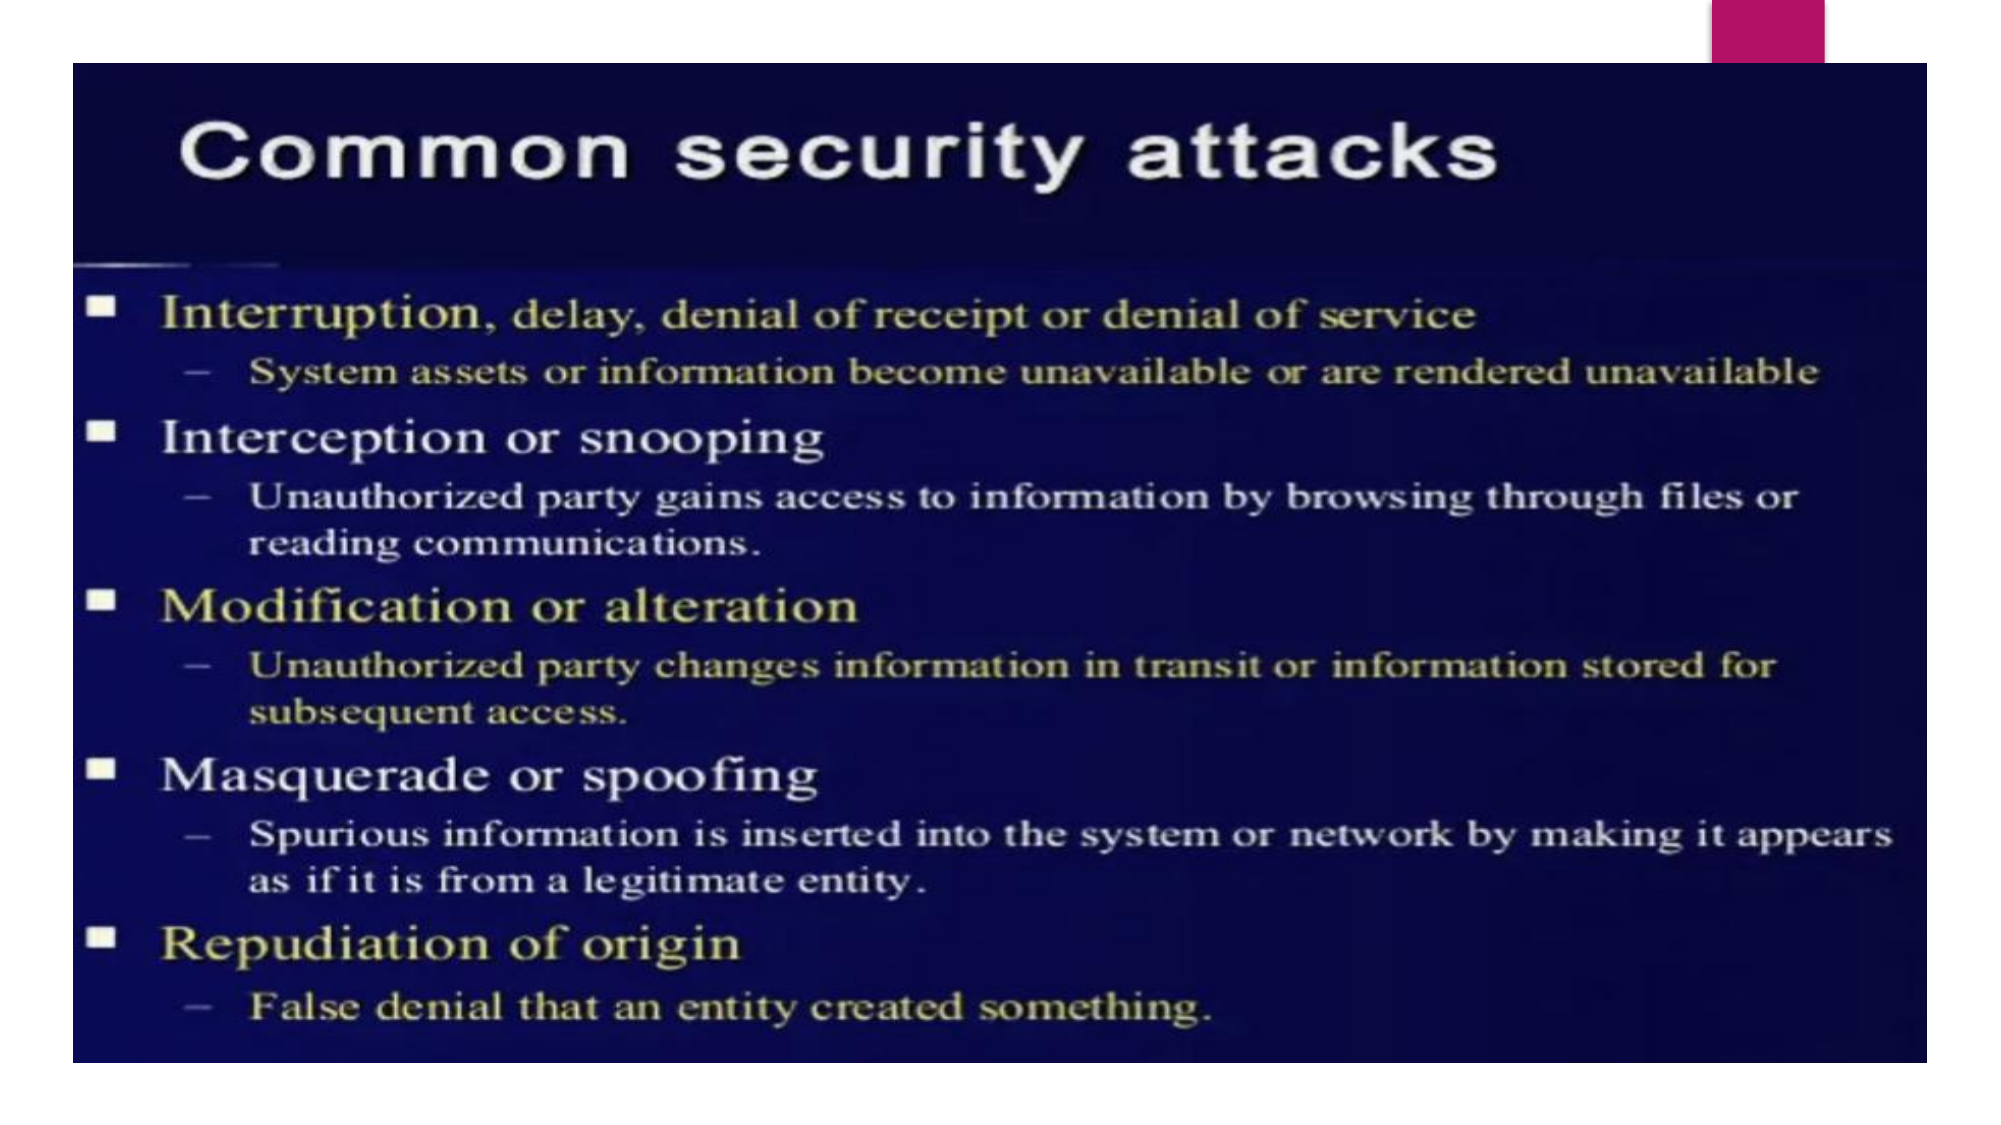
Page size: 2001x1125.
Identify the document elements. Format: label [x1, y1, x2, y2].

list [72, 63, 1927, 1063]
